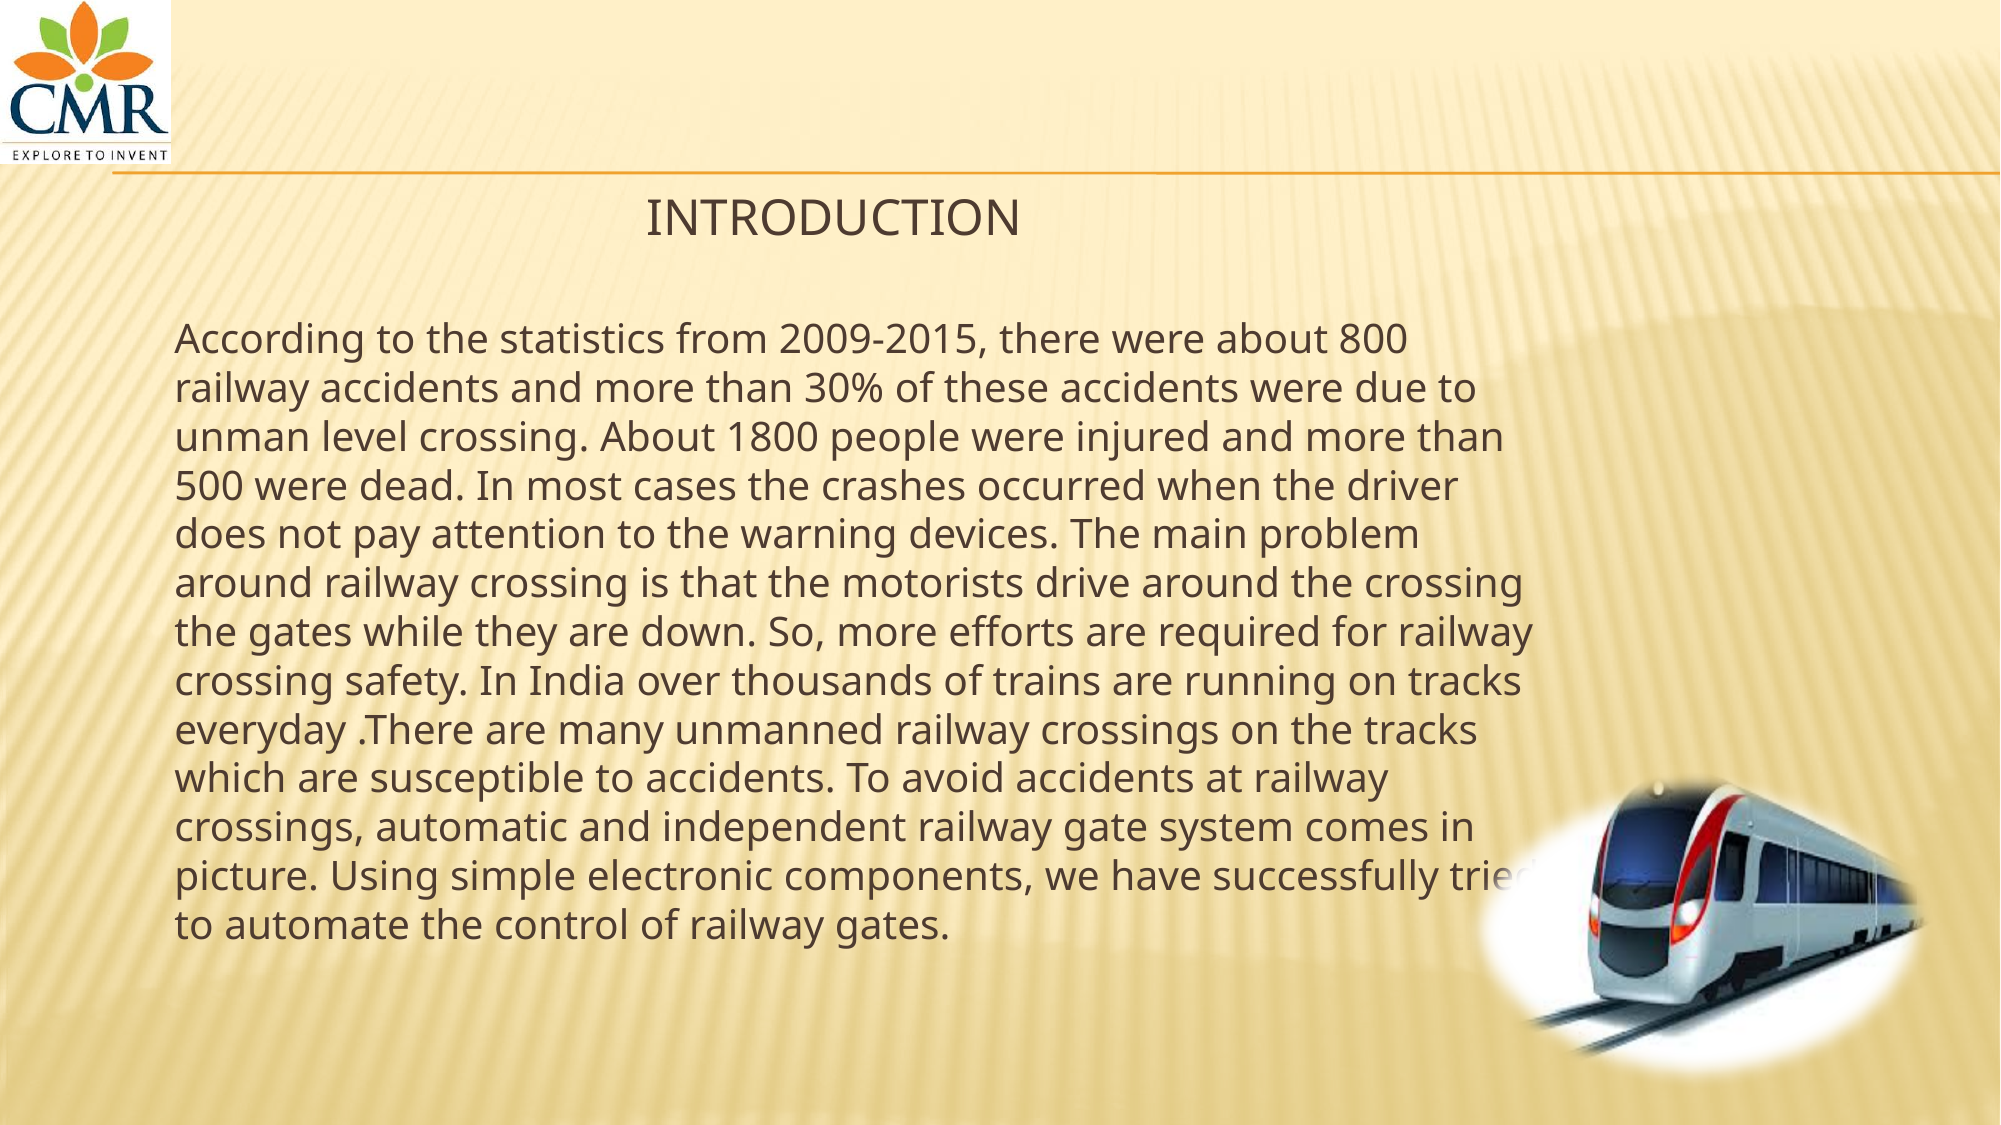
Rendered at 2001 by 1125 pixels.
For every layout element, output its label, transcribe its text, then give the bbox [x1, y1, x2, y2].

picture [1460, 769, 1936, 1092]
list According to the statistics from 2009-2015, there were about 800 railway accidents and more than 30% of these accidents were due to unman level crossing. About 1800 people were injured and more than 500 were dead. In most cases the crashes occurred when the driver does not pay attention to the warning devices. The main problem around railway crossing is that the motorists drive around the crossing the gates while they are down. So, more efforts are required for railway crossing safety. In India over thousands of trains are running on tracks everyday .There are many unmanned railway crossings on the tracks which are susceptible to accidents. To avoid accidents at railway crossings, automatic and independent railway gate system comes in picture. Using simple electronic components, we have successfully tried to automate the control of railway gates. [159, 305, 1570, 965]
picture [0, 0, 171, 164]
title INTRODUCTION [129, 118, 1540, 253]
